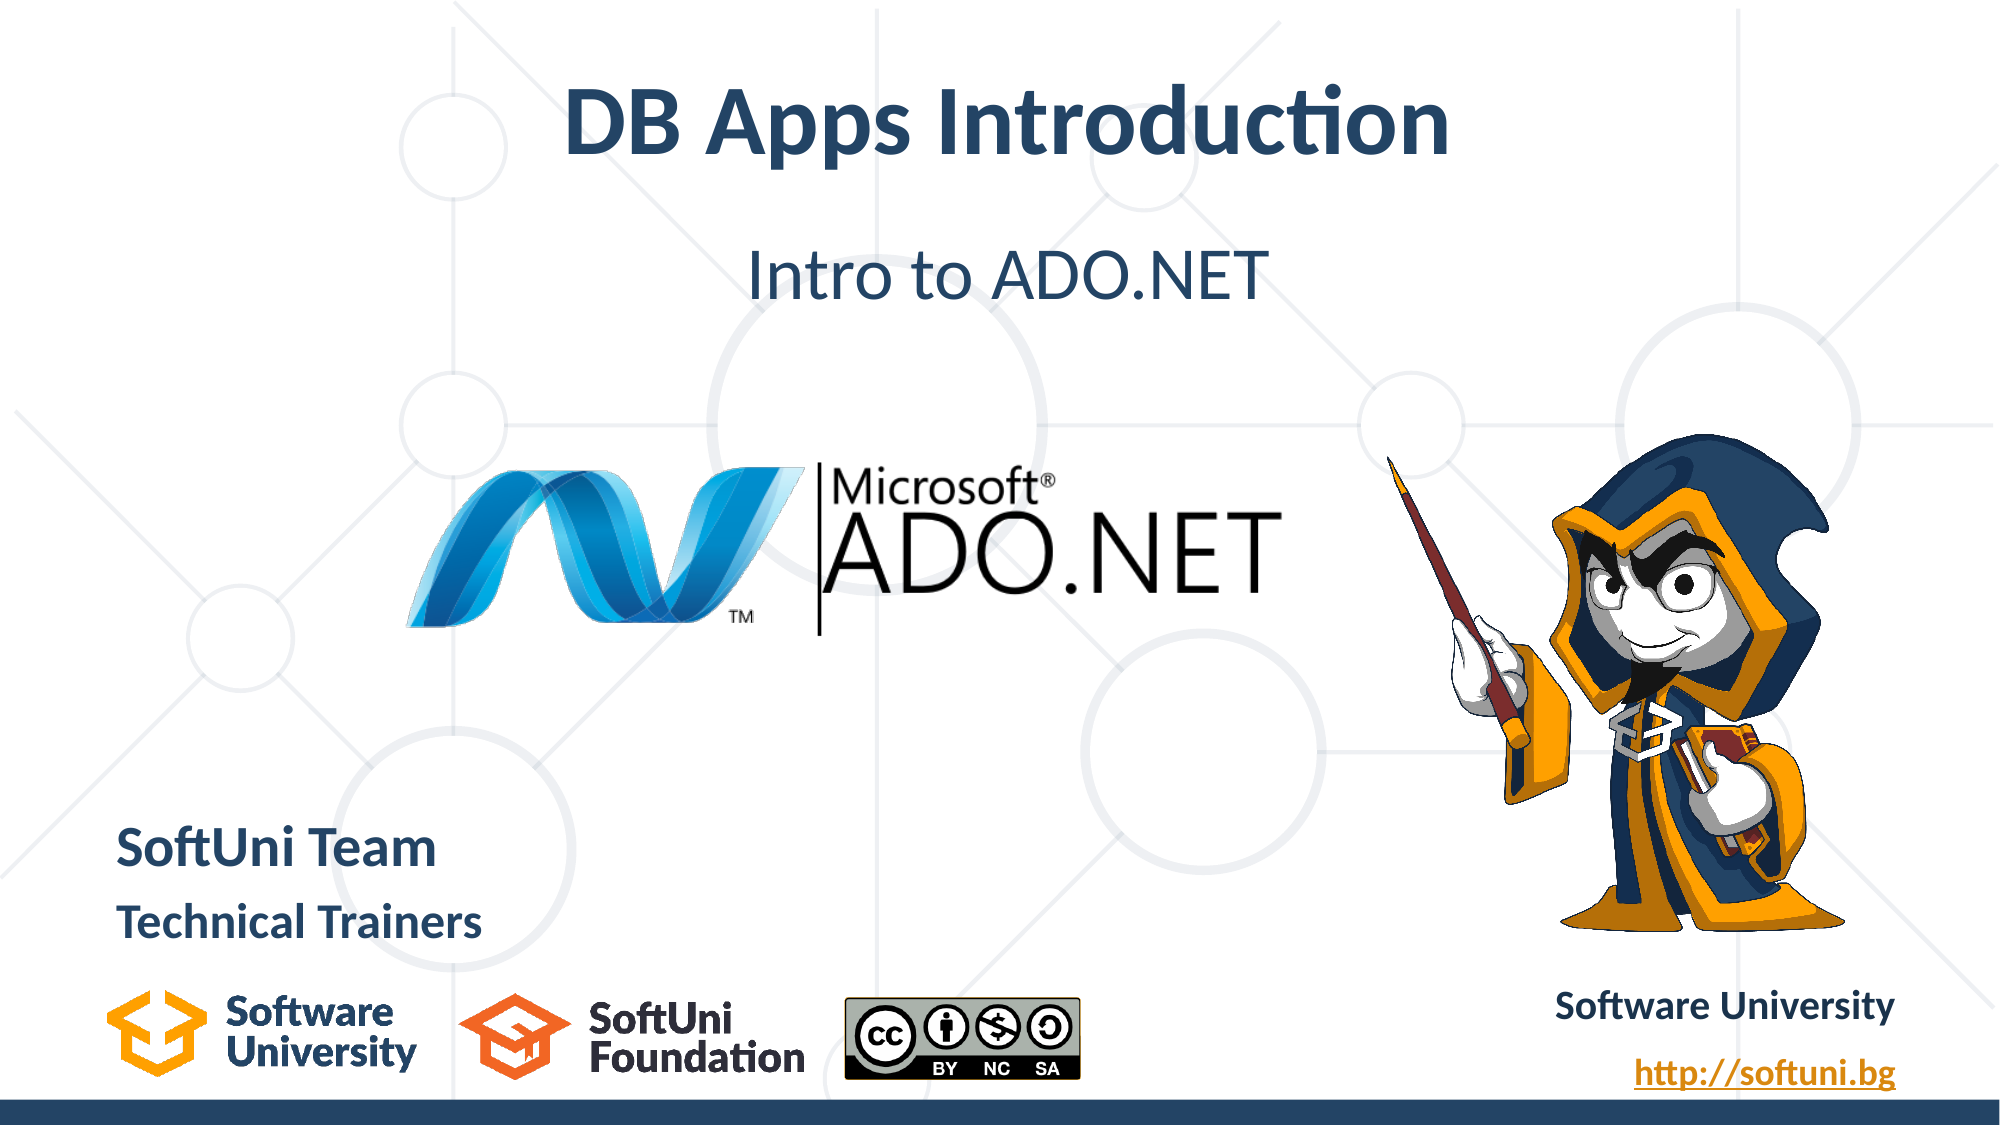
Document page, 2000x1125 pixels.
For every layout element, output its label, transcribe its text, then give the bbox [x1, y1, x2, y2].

list http://softuni.bg [1417, 1040, 1902, 1098]
picture [221, 990, 417, 1077]
subtitle Intro to ADO.NET [109, 213, 1908, 359]
picture [386, 440, 1294, 654]
picture [845, 997, 1081, 1079]
title DB Apps Introduction [109, 41, 1908, 187]
picture [1369, 389, 1890, 953]
list Technical Trainers [110, 880, 595, 954]
picture [458, 993, 804, 1080]
picture [107, 990, 211, 1077]
list SoftUni Team [110, 800, 595, 880]
list Software University [1417, 970, 1902, 1034]
